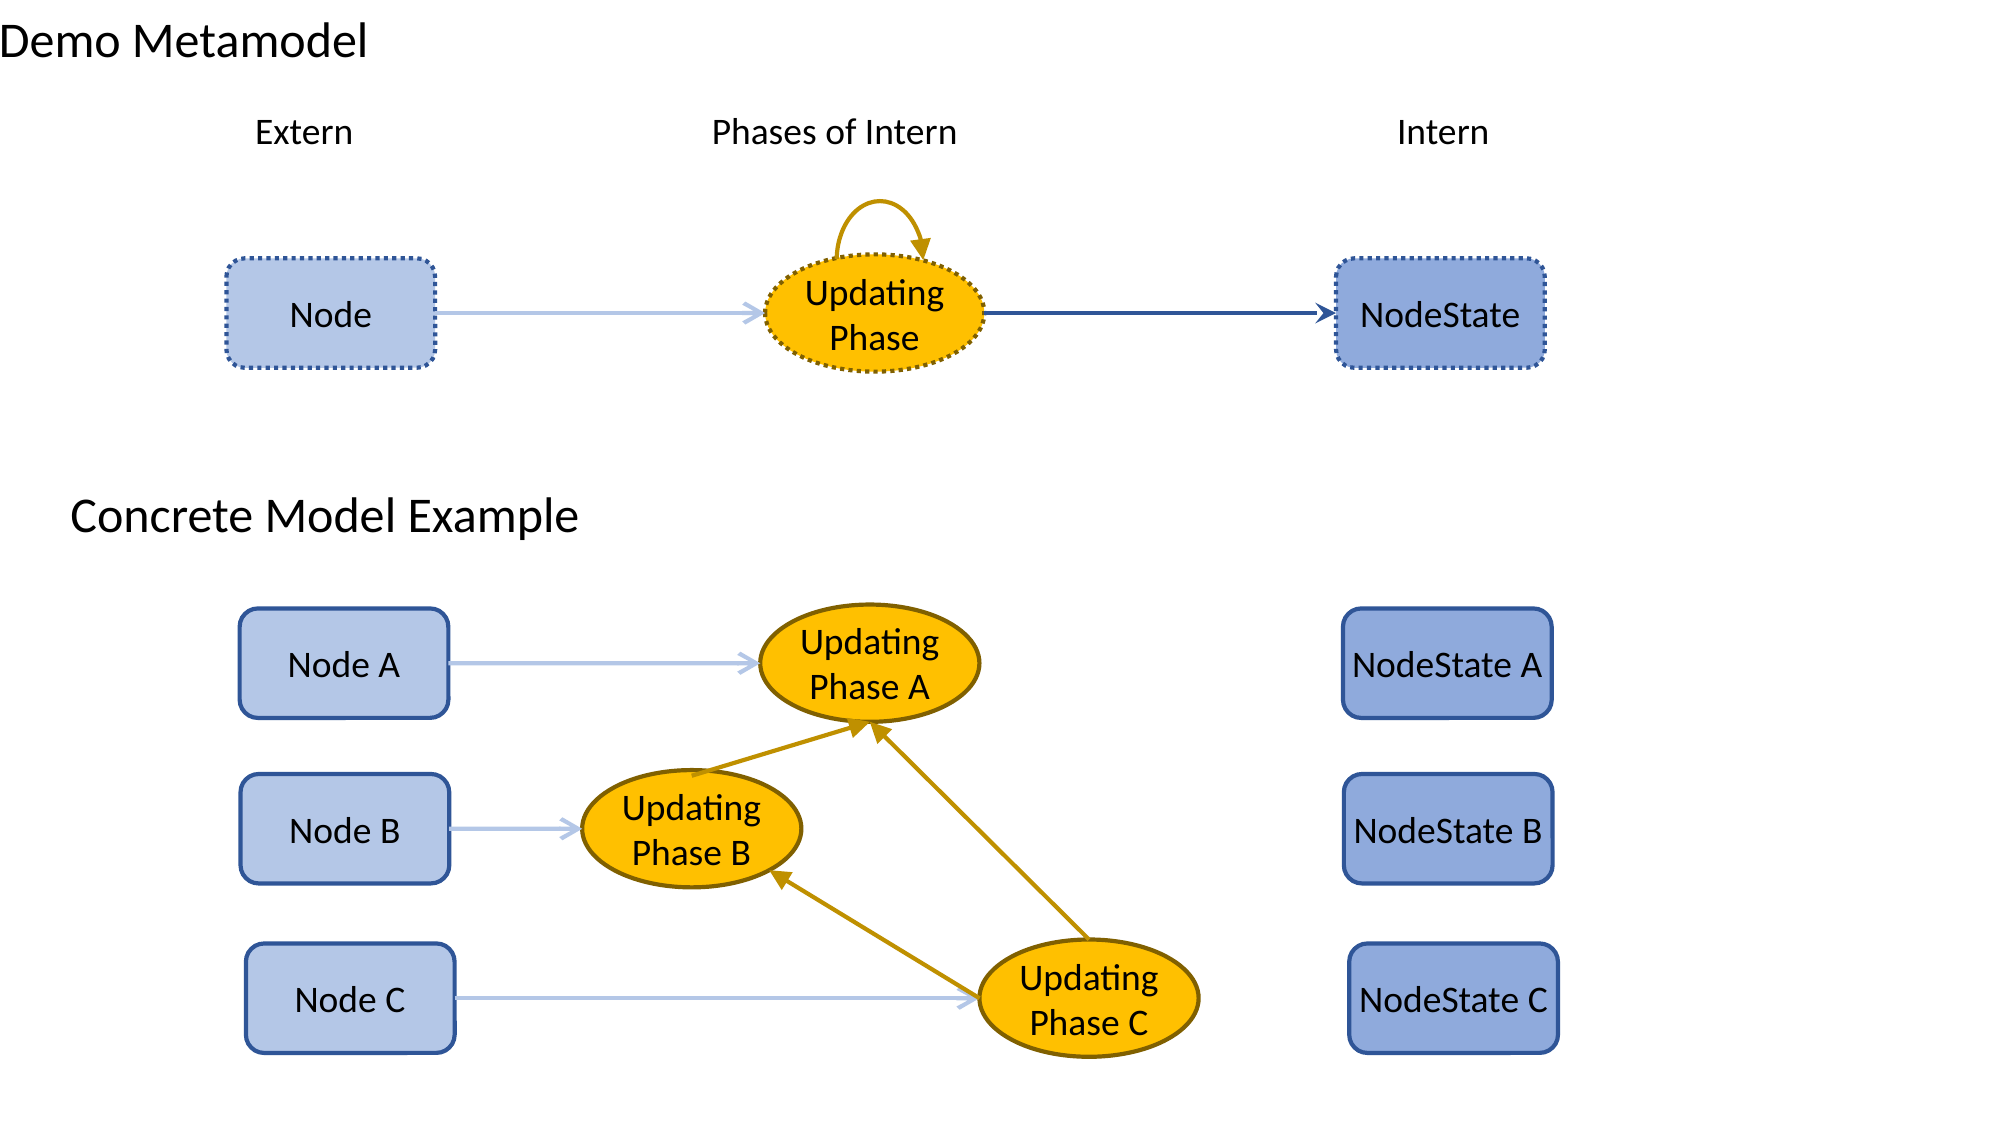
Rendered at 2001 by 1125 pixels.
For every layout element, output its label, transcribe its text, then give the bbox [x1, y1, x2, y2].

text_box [245, 943, 455, 1053]
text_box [765, 254, 985, 372]
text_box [240, 773, 450, 884]
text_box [979, 939, 1199, 1057]
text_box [226, 258, 436, 368]
text_box [836, 200, 931, 254]
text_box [869, 721, 1090, 940]
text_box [1335, 608, 1559, 718]
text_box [582, 770, 802, 888]
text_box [1343, 943, 1565, 1053]
text_box Phases of Intern [697, 100, 973, 160]
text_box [239, 608, 449, 718]
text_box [1336, 258, 1545, 368]
text_box Extern [240, 100, 369, 160]
text_box Concrete Model Example [55, 474, 595, 550]
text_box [691, 721, 869, 776]
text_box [760, 604, 980, 721]
text_box Intern [1382, 100, 1505, 160]
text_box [1337, 773, 1559, 884]
text_box Demo Metamodel [0, 0, 384, 75]
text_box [769, 870, 980, 999]
